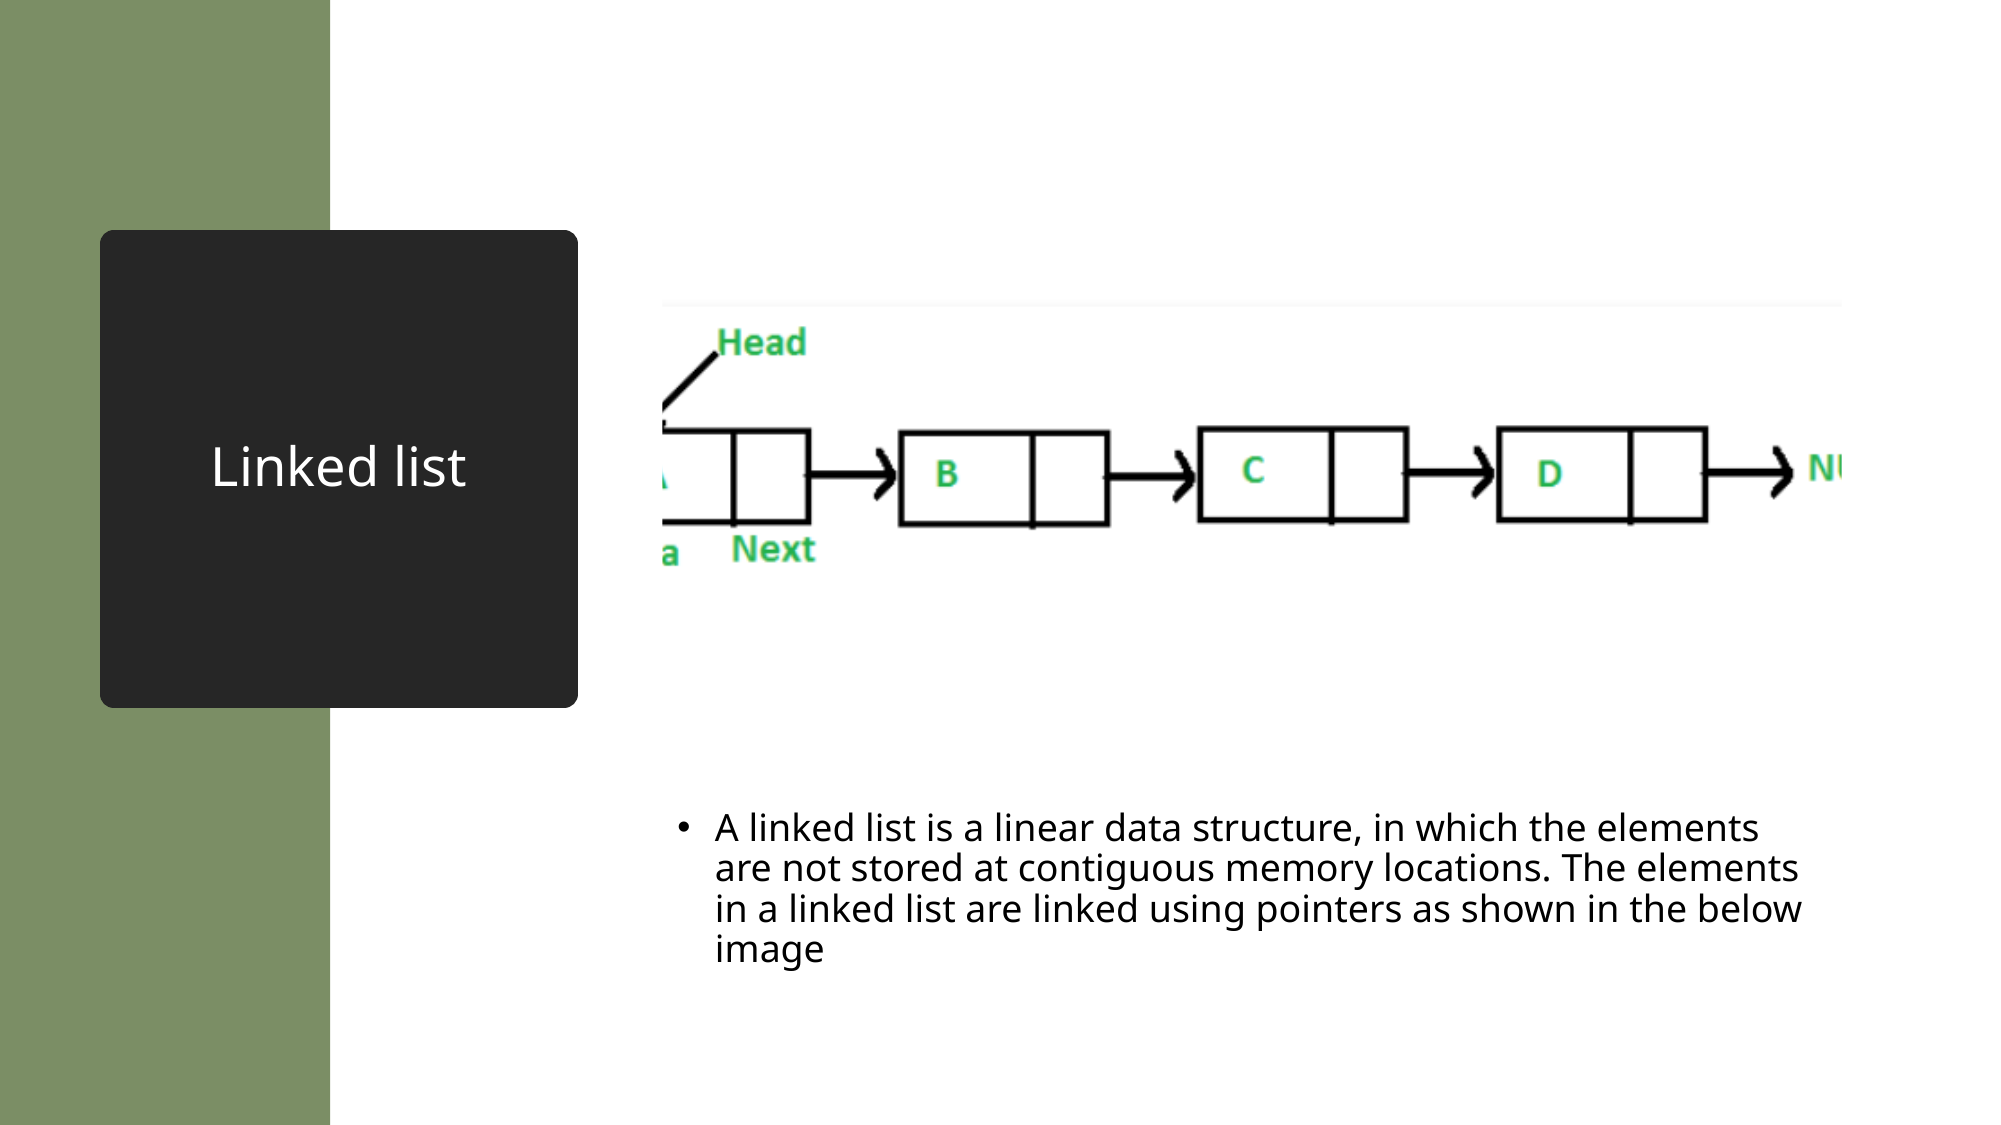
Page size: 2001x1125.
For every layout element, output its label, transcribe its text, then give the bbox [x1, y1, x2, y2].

text_box [0, 0, 331, 1125]
picture [662, 289, 1842, 649]
list A linked list is a linear data structure, in which the elements are not stored at contiguous memory locations. The elements in a linked list are linked using pointers as shown in the below image [662, 801, 1842, 1014]
title Linked list [113, 243, 564, 694]
